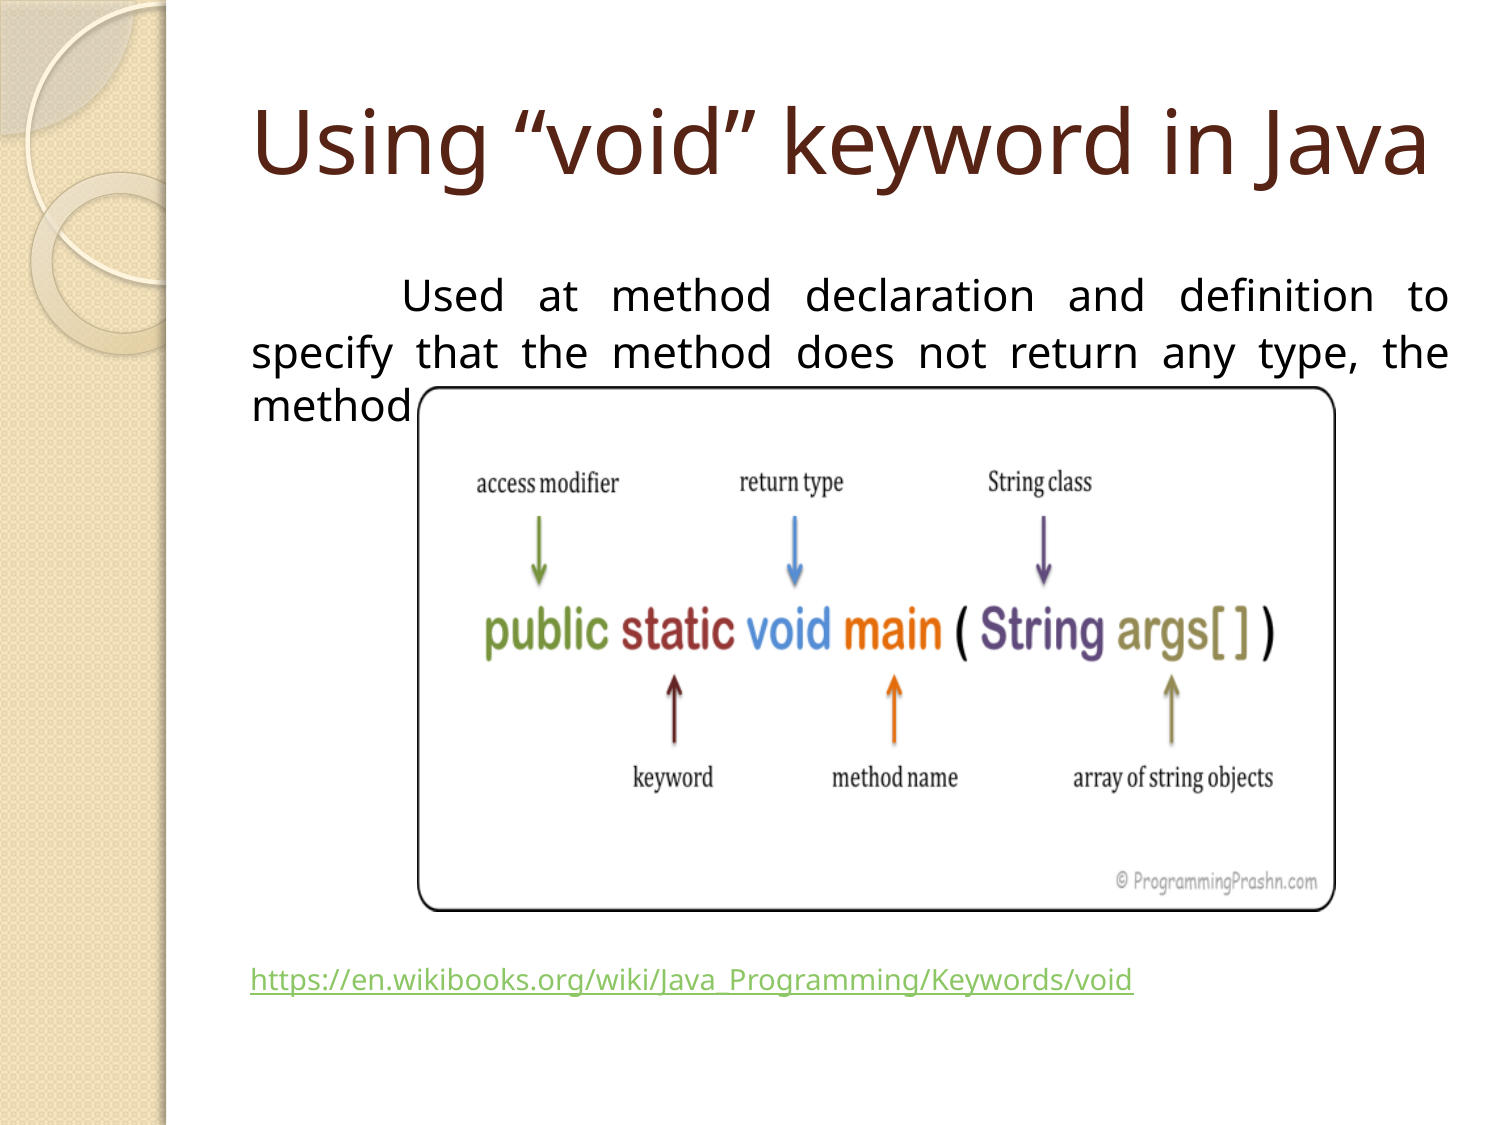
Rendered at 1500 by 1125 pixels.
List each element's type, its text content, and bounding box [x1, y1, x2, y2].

title Using “void” keyword in Java [235, 45, 1466, 233]
picture [417, 386, 1337, 912]
list Used at method declaration and definition to specify that the method does not return any type, the method returns void. https://en.wikibooks.org/wiki/Java_Programming/Keywords/void [235, 237, 1466, 1025]
